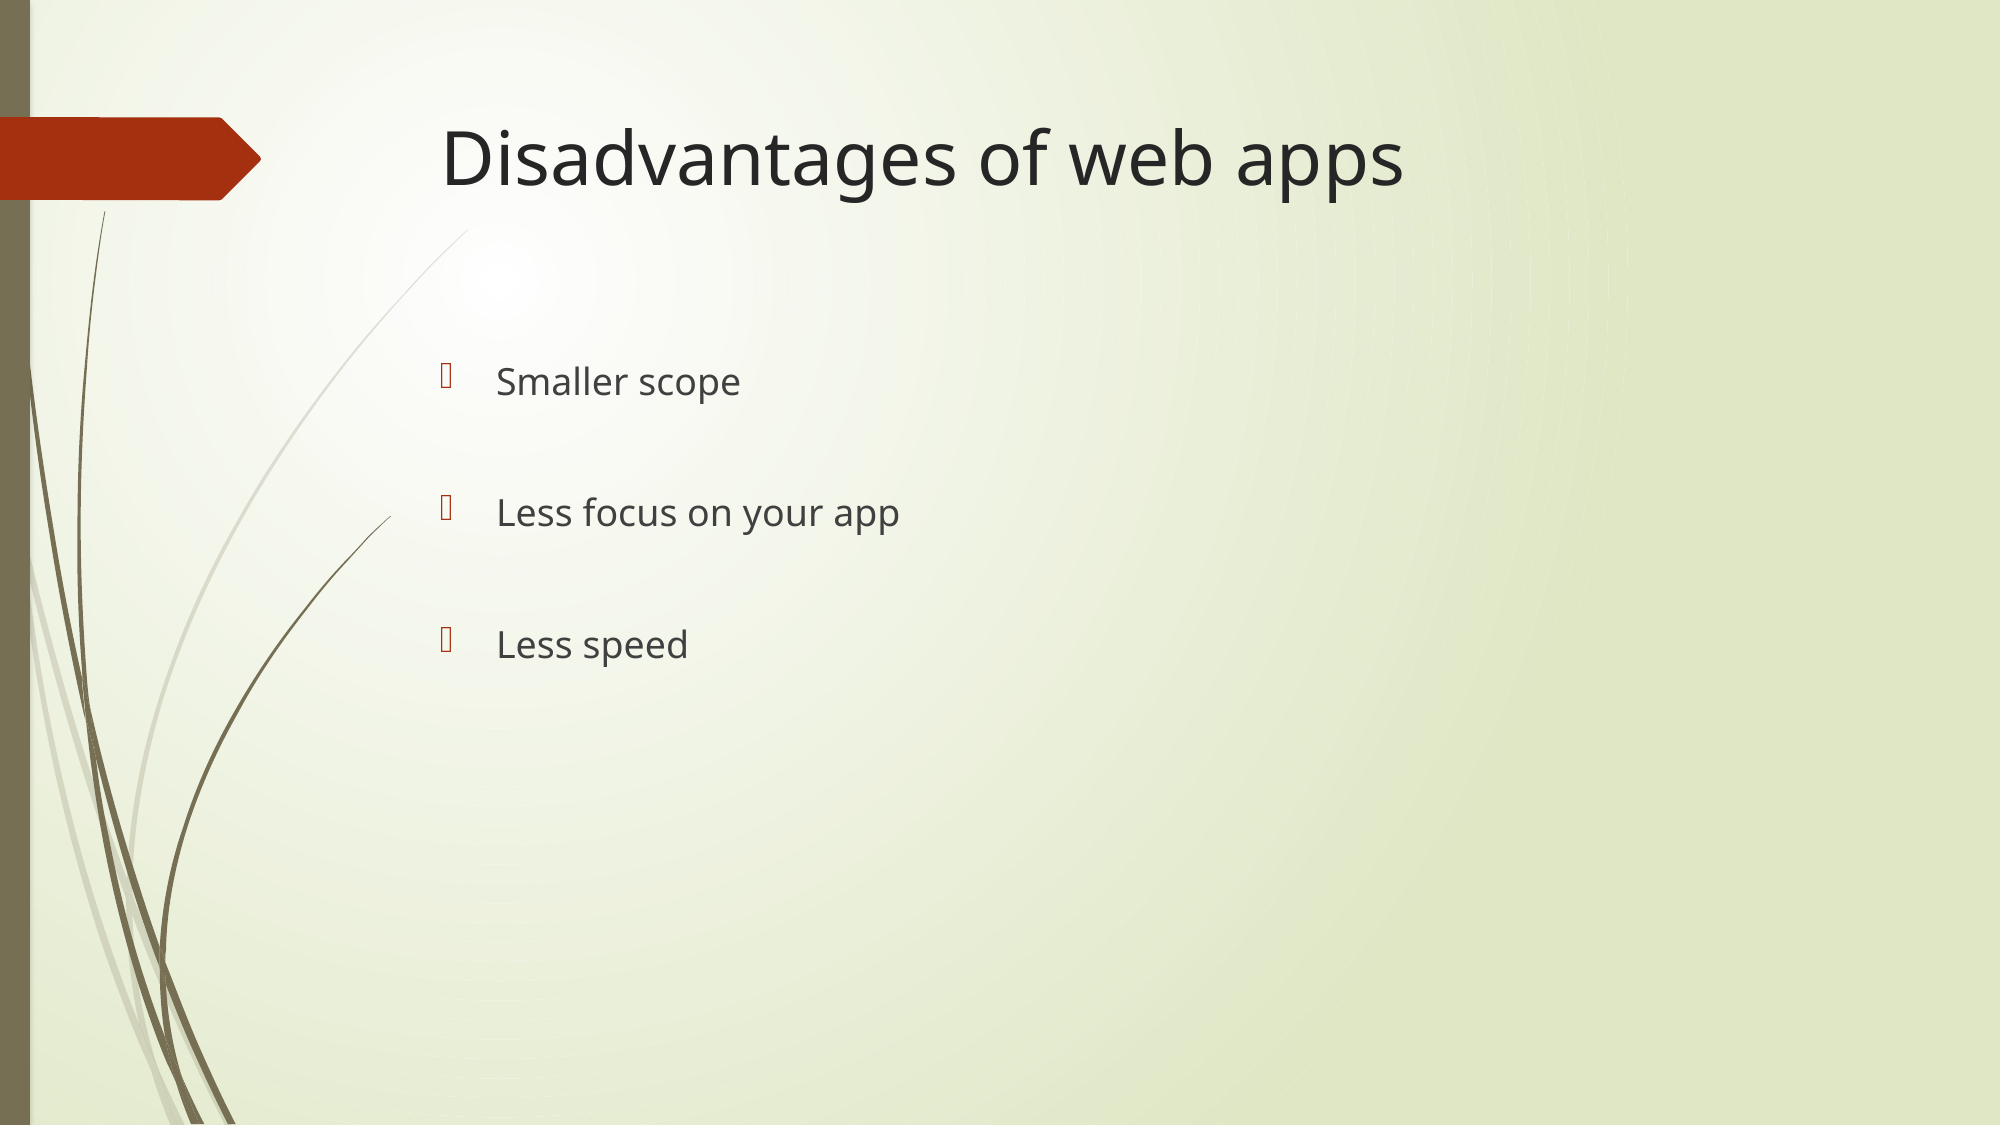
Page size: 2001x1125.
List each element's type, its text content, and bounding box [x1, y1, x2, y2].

list Smaller scope Less focus on your app Less speed [424, 350, 1888, 970]
title Disadvantages of web apps [425, 102, 1888, 313]
